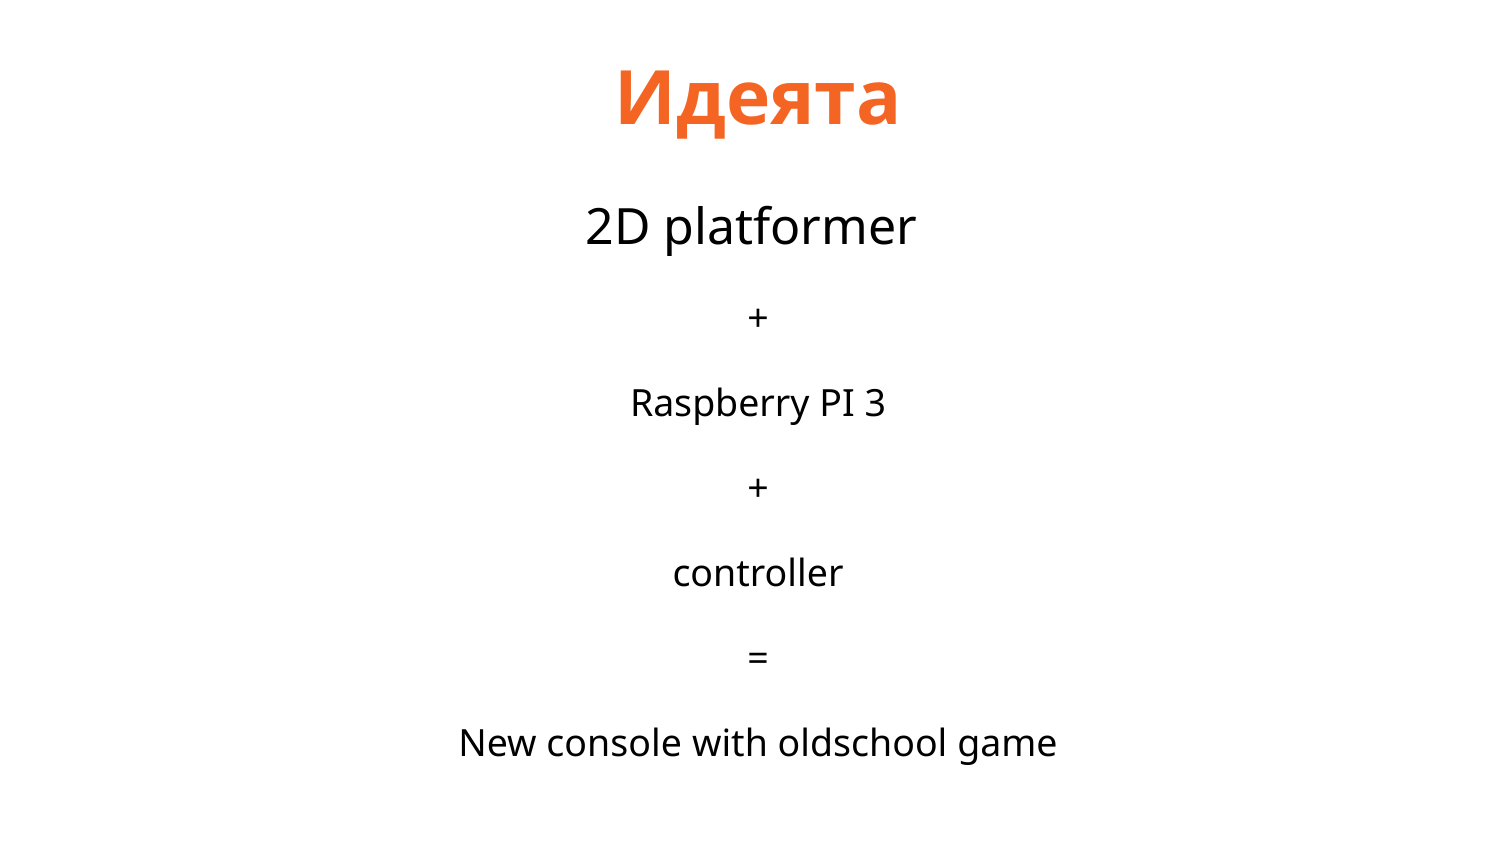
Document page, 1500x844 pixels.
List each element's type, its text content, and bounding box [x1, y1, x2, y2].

title 2D platformer + Raspberry PI 3 + controller = New console with oldschool game [87, 170, 1429, 674]
title Идеята [87, 34, 1429, 161]
